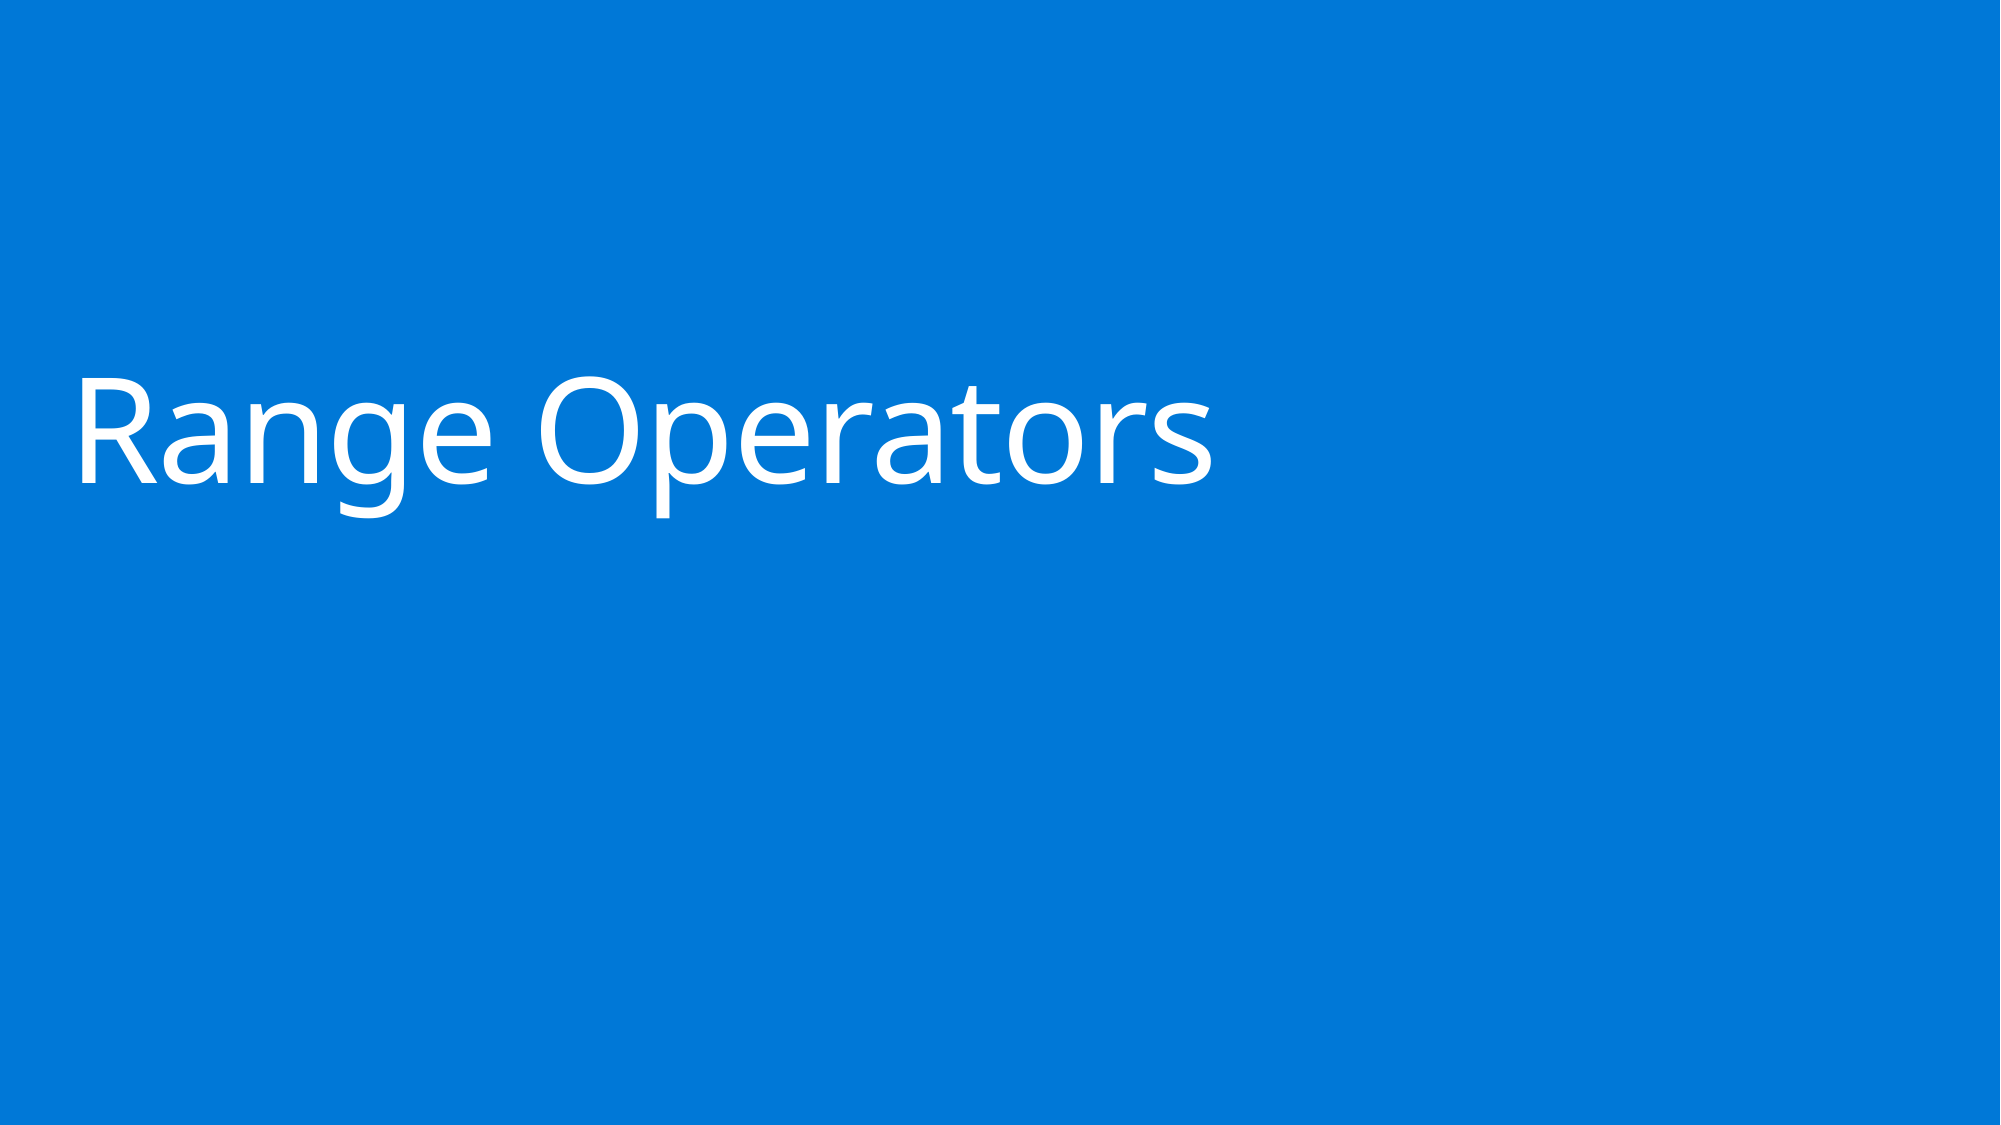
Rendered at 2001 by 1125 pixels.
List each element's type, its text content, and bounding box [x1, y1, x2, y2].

title Range Operators [44, 341, 1956, 532]
